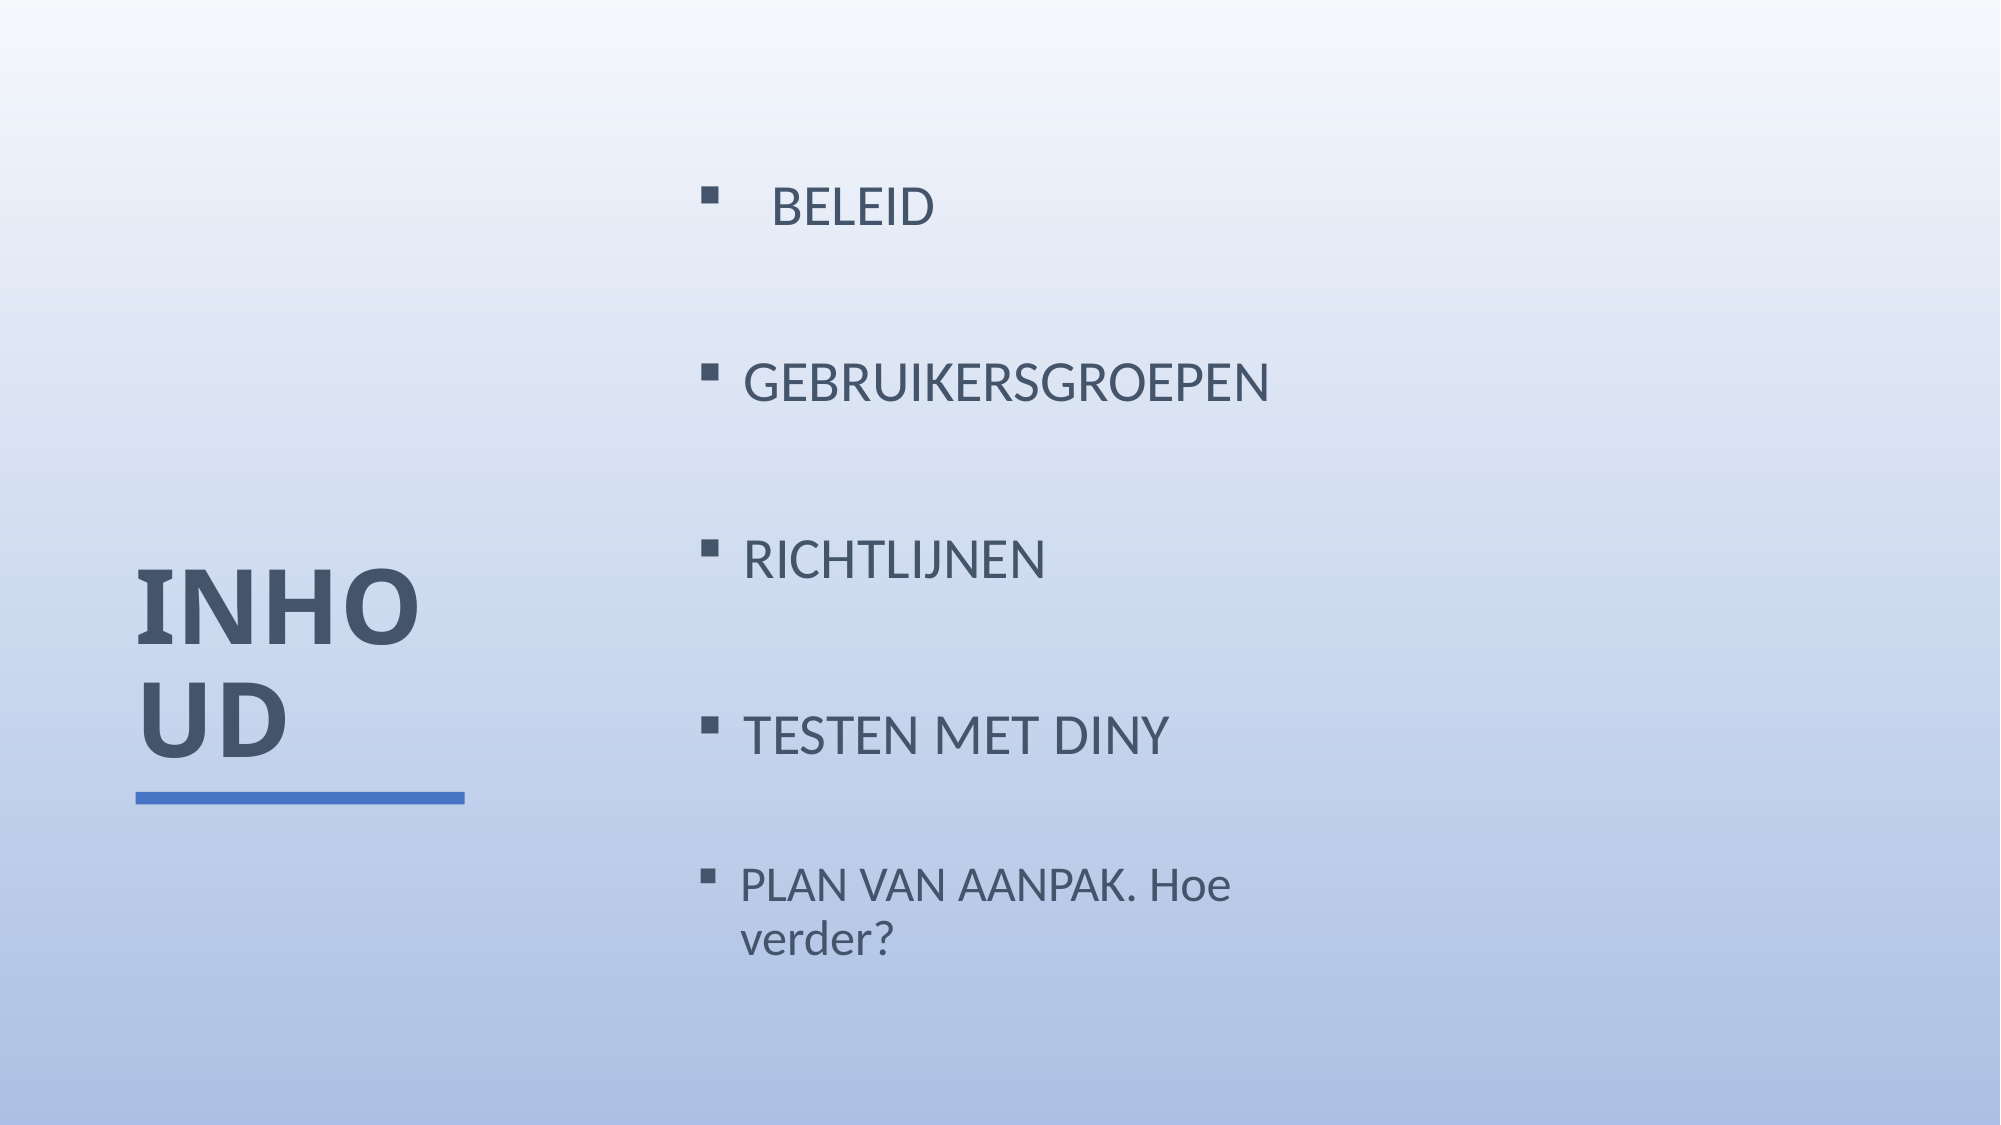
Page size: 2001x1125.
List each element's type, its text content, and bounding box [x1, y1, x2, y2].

list RICHTLIJNEN [681, 497, 1387, 622]
title INHOUD [135, 611, 509, 780]
list BELEID [681, 144, 1387, 269]
list GEBRUIKERSGROEPEN [681, 320, 1387, 445]
list PLAN VAN AANPAK. Hoe verder? [681, 850, 1387, 975]
list TESTEN MET DINY [681, 674, 1387, 798]
